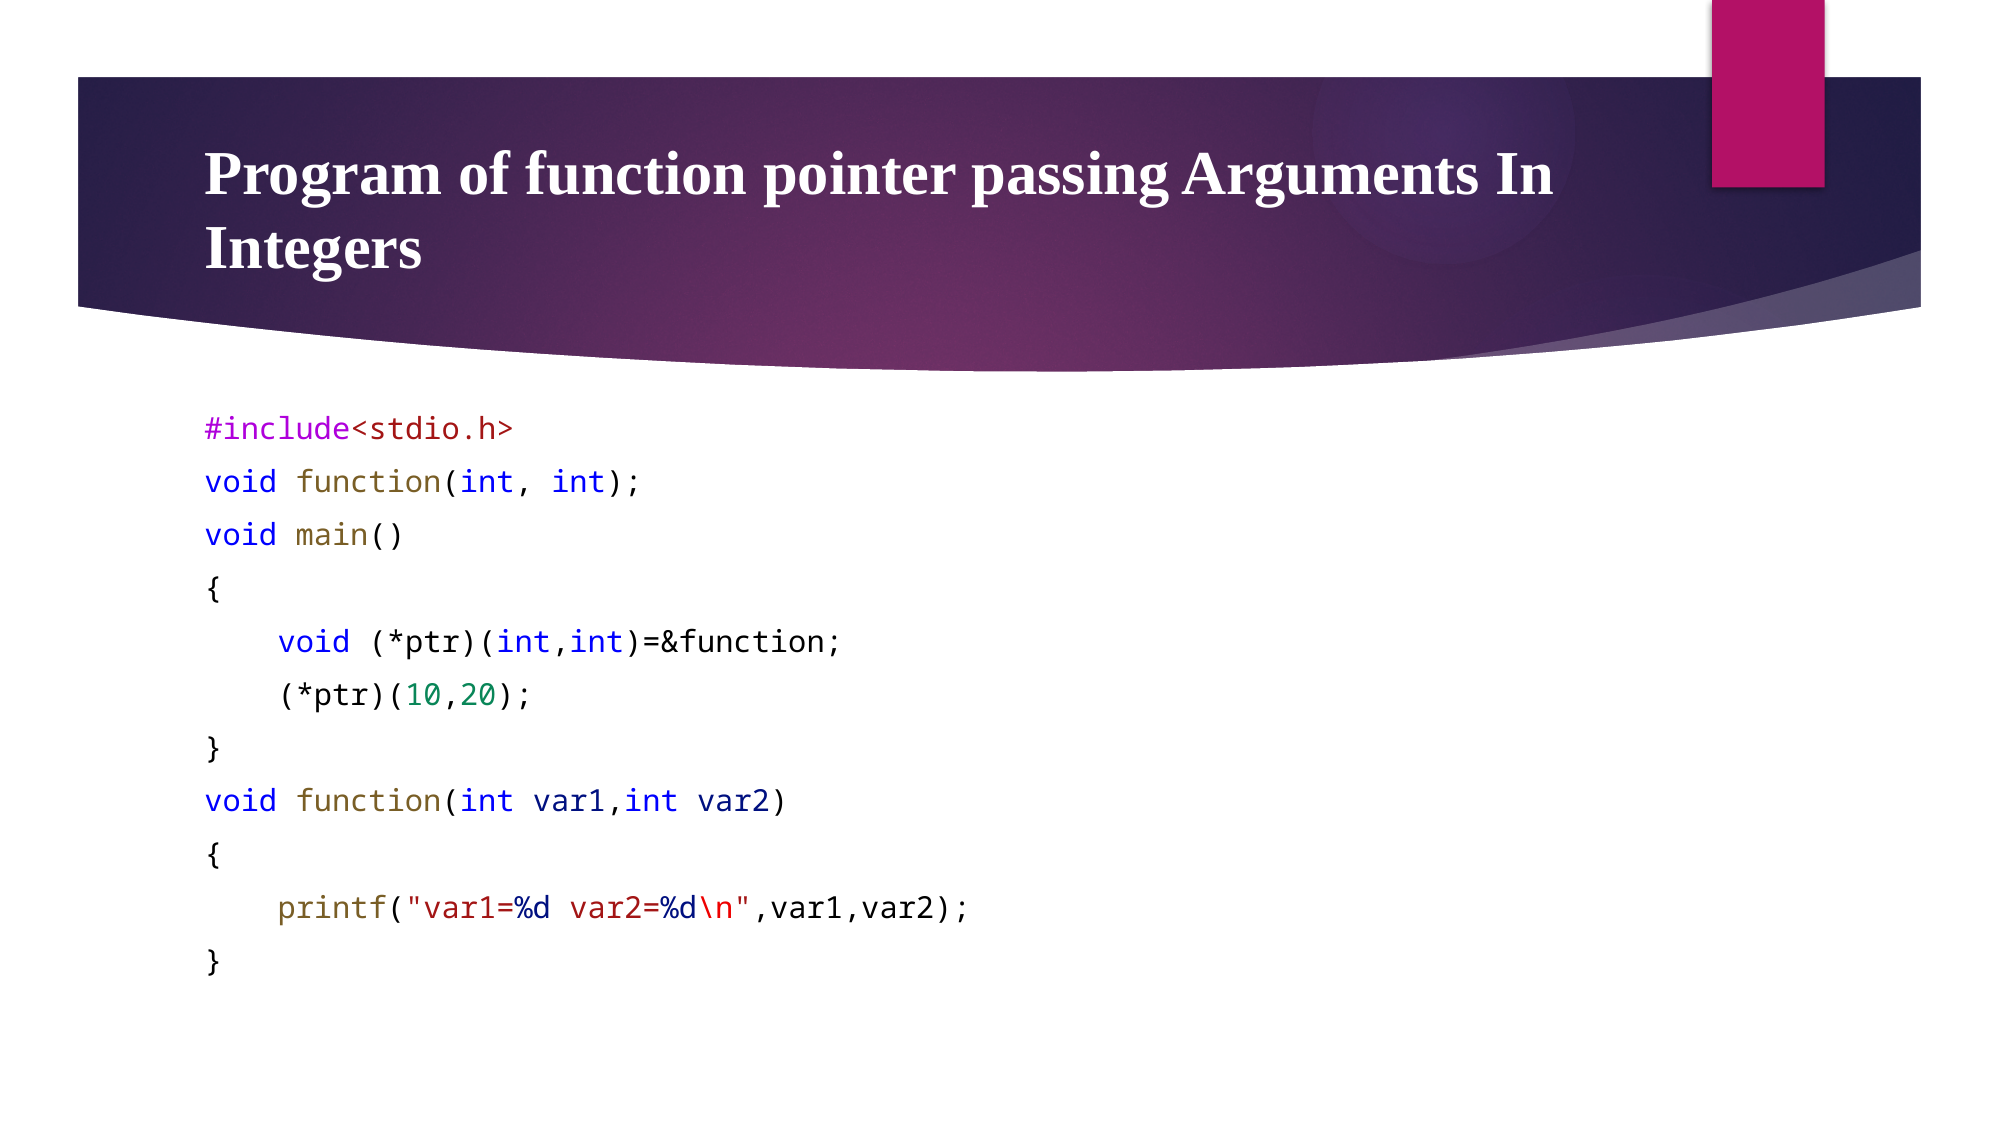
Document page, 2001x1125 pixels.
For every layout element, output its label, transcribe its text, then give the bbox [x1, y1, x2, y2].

list #include<stdio.h> void function(int, int); void main() { void (*ptr)(int,int)=&function; (*ptr)(10,20); } void function(int var1,int var2) { printf("var1=%d var2=%d\n",var1,var2); } [189, 401, 1638, 988]
title Program of function pointer passing Arguments In Integers [189, 137, 1627, 276]
